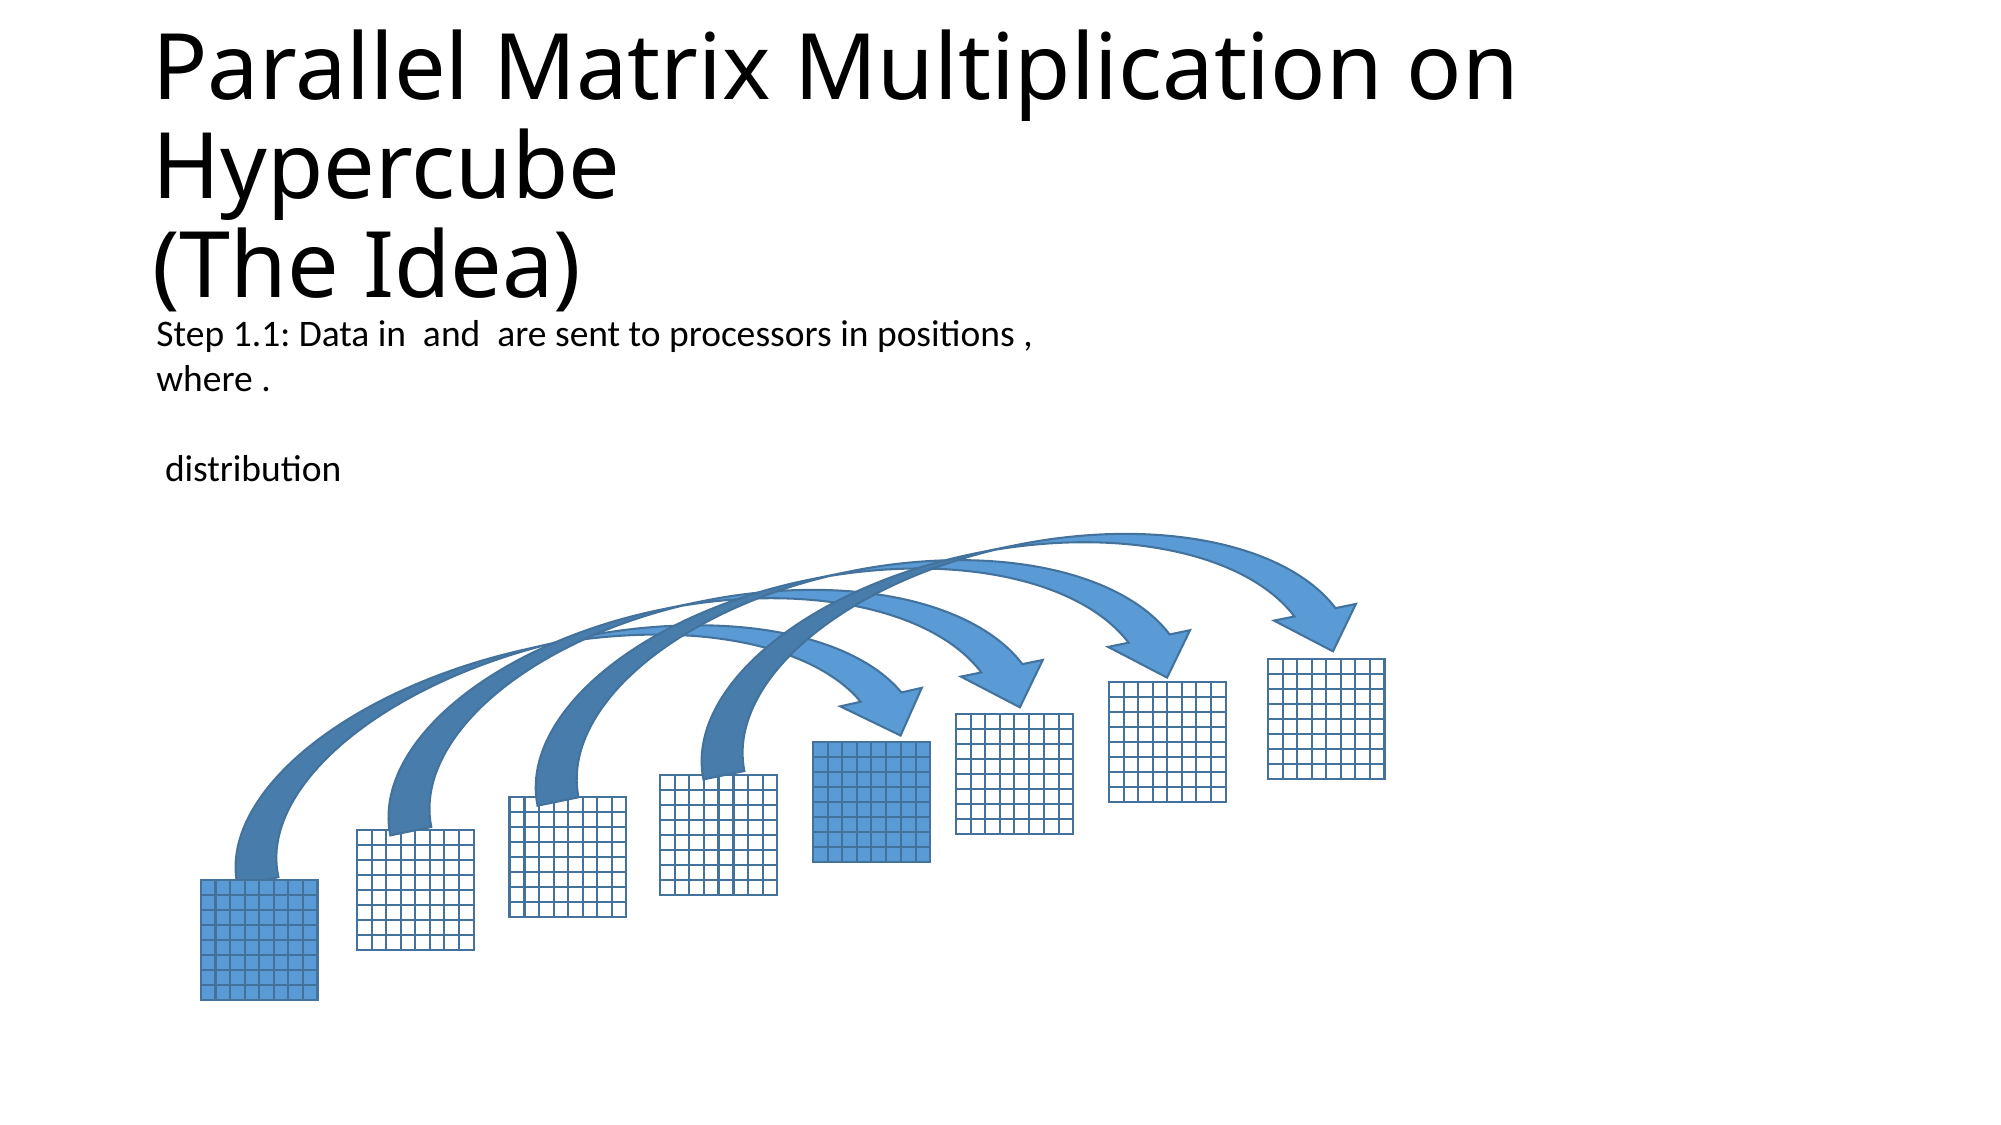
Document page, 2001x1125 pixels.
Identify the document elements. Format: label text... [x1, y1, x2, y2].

text_box [917, 786, 931, 801]
text_box [246, 954, 258, 969]
text_box [1212, 696, 1227, 711]
text_box [613, 826, 627, 841]
text_box [870, 846, 887, 863]
text_box [229, 954, 246, 969]
text_box [972, 818, 984, 835]
text_box [1342, 688, 1354, 703]
text_box [1166, 756, 1183, 771]
text_box [555, 841, 567, 856]
text_box [1183, 756, 1195, 771]
text_box [858, 756, 870, 771]
text_box [567, 856, 584, 871]
text_box [955, 743, 972, 758]
text_box [596, 856, 613, 871]
text_box [1212, 756, 1227, 771]
text_box [200, 984, 217, 1001]
text_box [1125, 786, 1137, 803]
text_box [1371, 658, 1386, 673]
text_box [526, 826, 538, 841]
text_box [812, 786, 829, 801]
text_box [508, 901, 526, 918]
text_box [900, 786, 917, 801]
text_box [688, 804, 705, 819]
text_box [402, 832, 414, 844]
text_box [1354, 658, 1371, 673]
text_box [841, 816, 858, 831]
text_box [900, 756, 917, 771]
text_box [373, 874, 385, 889]
text_box [1137, 696, 1154, 711]
text_box [887, 756, 900, 771]
text_box [955, 773, 972, 788]
text_box [217, 894, 229, 909]
text_box [304, 894, 319, 909]
text_box [373, 859, 385, 874]
text_box [887, 741, 900, 756]
text_box [1195, 771, 1212, 786]
text_box [385, 889, 402, 904]
text_box [304, 984, 319, 1001]
text_box [984, 773, 1001, 788]
text_box [900, 831, 917, 846]
text_box [200, 879, 217, 894]
text_box [1195, 741, 1212, 756]
title Parallel Matrix Multiplication on Hypercube (The Idea) [137, 59, 1863, 278]
text_box [373, 889, 385, 904]
text_box [764, 879, 778, 896]
text_box [217, 969, 229, 984]
text_box [718, 834, 735, 849]
text_box [955, 758, 972, 773]
text_box [718, 864, 735, 879]
text_box [1342, 733, 1354, 748]
text_box [688, 879, 705, 896]
text_box [460, 844, 475, 859]
text_box [229, 924, 246, 939]
text_box [414, 919, 431, 934]
text_box [705, 804, 718, 819]
text_box [613, 901, 627, 918]
text_box [900, 816, 917, 831]
text_box [1284, 763, 1296, 780]
text_box [584, 796, 596, 811]
text_box [1354, 703, 1371, 718]
text_box [1313, 718, 1325, 733]
text_box [229, 969, 246, 984]
text_box [900, 846, 917, 863]
text_box [764, 804, 778, 819]
text_box [555, 886, 567, 901]
text_box [858, 831, 870, 846]
text_box [1354, 718, 1371, 733]
text_box [718, 789, 735, 804]
text_box [460, 934, 475, 951]
text_box [373, 919, 385, 934]
text_box [402, 919, 414, 934]
text_box [460, 889, 475, 904]
text_box [431, 874, 443, 889]
text_box [258, 894, 275, 909]
text_box [1030, 743, 1043, 758]
text_box [237, 662, 484, 879]
text_box [1212, 771, 1227, 786]
text_box [596, 901, 613, 918]
text_box [972, 728, 984, 743]
text_box [414, 889, 431, 904]
text_box [1060, 743, 1074, 758]
text_box [1125, 726, 1137, 741]
text_box [588, 624, 673, 640]
text_box [385, 859, 402, 874]
text_box [275, 969, 287, 984]
text_box [1001, 758, 1013, 773]
text_box [747, 834, 764, 849]
text_box [659, 879, 676, 896]
text_box [596, 871, 613, 886]
text_box [887, 816, 900, 831]
text_box [955, 803, 972, 818]
text_box [1195, 681, 1212, 696]
text_box [705, 849, 718, 864]
text_box [229, 984, 246, 1001]
text_box [385, 904, 402, 919]
text_box [304, 924, 319, 939]
text_box [431, 904, 443, 919]
text_box [217, 909, 229, 924]
text_box [555, 856, 567, 871]
text_box [1013, 758, 1030, 773]
text_box [900, 771, 917, 786]
text_box [887, 831, 900, 846]
text_box [955, 818, 972, 835]
text_box [613, 796, 627, 811]
text_box [287, 969, 304, 984]
text_box [1183, 741, 1195, 756]
text_box [431, 934, 443, 951]
text_box [688, 864, 705, 879]
text_box [1001, 773, 1013, 788]
text_box [217, 954, 229, 969]
text_box [385, 829, 402, 844]
text_box [1137, 711, 1154, 726]
text_box [584, 826, 596, 841]
text_box [688, 774, 705, 789]
text_box [275, 909, 287, 924]
text_box [1030, 788, 1043, 803]
text_box [1342, 703, 1354, 718]
text_box [402, 889, 414, 904]
text_box [538, 901, 555, 918]
text_box [258, 954, 275, 969]
text_box [917, 801, 931, 816]
text_box [700, 532, 1358, 781]
text_box [414, 934, 431, 951]
text_box [1183, 696, 1195, 711]
text_box [1354, 688, 1371, 703]
text_box [829, 771, 841, 786]
text_box [1043, 758, 1060, 773]
text_box [870, 771, 887, 786]
text_box [1313, 688, 1325, 703]
text_box [526, 856, 538, 871]
text_box [1043, 818, 1060, 835]
text_box [735, 774, 747, 789]
text_box [584, 901, 596, 918]
text_box [526, 871, 538, 886]
text_box [705, 834, 718, 849]
text_box [1060, 728, 1074, 743]
text_box [747, 789, 764, 804]
text_box [385, 844, 402, 859]
text_box [917, 816, 931, 831]
text_box [402, 934, 414, 951]
text_box [200, 924, 217, 939]
text_box [596, 826, 613, 841]
text_box [1284, 688, 1296, 703]
text_box [1183, 726, 1195, 741]
text_box [1296, 763, 1313, 780]
text_box [1013, 713, 1030, 728]
text_box [1137, 726, 1154, 741]
text_box [1166, 786, 1183, 803]
text_box [613, 811, 627, 826]
text_box [1030, 728, 1043, 743]
text_box [1108, 756, 1125, 771]
text_box [829, 801, 841, 816]
text_box [1354, 673, 1371, 688]
text_box [567, 796, 584, 811]
text_box [858, 816, 870, 831]
text_box [984, 728, 1001, 743]
text_box [1013, 728, 1030, 743]
text_box [1043, 713, 1060, 728]
text_box [217, 984, 229, 1001]
text_box [1154, 696, 1166, 711]
text_box [538, 804, 555, 811]
text_box [1013, 773, 1030, 788]
text_box [1030, 773, 1043, 788]
text_box [718, 775, 735, 789]
text_box [1212, 681, 1227, 696]
text_box [443, 919, 460, 934]
text_box [1267, 688, 1284, 703]
text_box [275, 924, 287, 939]
text_box [676, 804, 688, 819]
text_box [1325, 748, 1342, 763]
text_box [1296, 718, 1313, 733]
text_box [443, 934, 460, 951]
text_box [356, 859, 373, 874]
text_box [356, 829, 373, 844]
text_box [304, 879, 319, 894]
text_box [596, 886, 613, 901]
text_box [1001, 818, 1013, 835]
text_box [287, 909, 304, 924]
text_box [1371, 718, 1386, 733]
text_box [508, 841, 526, 856]
text_box [508, 826, 526, 841]
text_box [555, 871, 567, 886]
text_box [659, 819, 676, 834]
text_box [246, 879, 258, 894]
text_box [1108, 771, 1125, 786]
text_box [229, 894, 246, 909]
text_box [841, 756, 858, 771]
text_box [659, 774, 676, 789]
text_box [584, 871, 596, 886]
text_box [1296, 748, 1313, 763]
text_box [688, 819, 705, 834]
text_box [841, 771, 858, 786]
text_box [1030, 713, 1043, 728]
text_box [613, 871, 627, 886]
text_box [1325, 703, 1342, 718]
text_box [229, 909, 246, 924]
text_box [443, 889, 460, 904]
text_box [747, 819, 764, 834]
text_box [1325, 688, 1342, 703]
text_box [508, 811, 526, 826]
text_box [685, 624, 783, 649]
text_box [596, 811, 613, 826]
text_box [567, 901, 584, 918]
text_box [764, 789, 778, 804]
text_box [1108, 681, 1125, 696]
text_box [373, 829, 385, 844]
text_box [555, 801, 567, 811]
text_box [1001, 728, 1013, 743]
text_box [1137, 756, 1154, 771]
text_box [1001, 788, 1013, 803]
text_box [304, 909, 319, 924]
text_box [1267, 733, 1284, 748]
text_box [526, 811, 538, 826]
text_box [1284, 673, 1296, 688]
text_box [275, 954, 287, 969]
text_box [356, 874, 373, 889]
text_box [258, 924, 275, 939]
text_box [887, 801, 900, 816]
text_box [304, 939, 319, 954]
text_box [841, 741, 858, 756]
text_box [812, 741, 829, 756]
text_box [584, 811, 596, 826]
text_box [735, 804, 747, 819]
text_box [1137, 771, 1154, 786]
text_box [1060, 773, 1074, 788]
text_box [1267, 748, 1284, 763]
text_box [258, 939, 275, 954]
text_box [1137, 681, 1154, 696]
text_box [1154, 681, 1166, 696]
text_box [747, 804, 764, 819]
text_box [829, 831, 841, 846]
text_box [1154, 741, 1166, 756]
text_box [870, 801, 887, 816]
text_box [935, 559, 1192, 680]
text_box [538, 856, 555, 871]
text_box [584, 856, 596, 871]
text_box [747, 774, 764, 789]
text_box [526, 901, 538, 918]
text_box [431, 829, 443, 844]
text_box [829, 786, 841, 801]
text_box [1060, 788, 1074, 803]
text_box [1267, 658, 1284, 673]
text_box [972, 743, 984, 758]
text_box [538, 871, 555, 886]
text_box [812, 831, 829, 846]
text_box [1001, 803, 1013, 818]
text_box [870, 786, 887, 801]
text_box [735, 864, 747, 879]
text_box [1183, 711, 1195, 726]
text_box [613, 886, 627, 901]
text_box [1284, 718, 1296, 733]
text_box [1125, 756, 1137, 771]
text_box [688, 789, 705, 804]
text_box [676, 864, 688, 879]
text_box [508, 856, 526, 871]
text_box [855, 593, 1045, 709]
text_box [984, 713, 1001, 728]
text_box [1313, 703, 1325, 718]
text_box [1154, 771, 1166, 786]
text_box [841, 831, 858, 846]
text_box [200, 939, 217, 954]
text_box [402, 874, 414, 889]
text_box [1325, 718, 1342, 733]
text_box [443, 829, 460, 844]
text_box [812, 801, 829, 816]
text_box [1296, 688, 1313, 703]
text_box [676, 774, 688, 789]
text_box [275, 939, 287, 954]
text_box [1154, 756, 1166, 771]
text_box [1313, 733, 1325, 748]
text_box [534, 559, 942, 807]
text_box [1108, 711, 1125, 726]
text_box [887, 771, 900, 786]
text_box [555, 826, 567, 841]
text_box [870, 756, 887, 771]
text_box [1154, 786, 1166, 803]
text_box [659, 789, 676, 804]
text_box [1183, 771, 1195, 786]
text_box [246, 969, 258, 984]
text_box [705, 864, 718, 879]
text_box [1342, 748, 1354, 763]
text_box [1043, 788, 1060, 803]
text_box [508, 886, 526, 901]
text_box [829, 756, 841, 771]
text_box [1296, 703, 1313, 718]
text_box [246, 924, 258, 939]
text_box [1195, 696, 1212, 711]
text_box [1296, 733, 1313, 748]
text_box [718, 819, 735, 834]
text_box [688, 834, 705, 849]
text_box [1154, 726, 1166, 741]
text_box [917, 846, 931, 863]
text_box [567, 886, 584, 901]
text_box [414, 859, 431, 874]
text_box [1108, 696, 1125, 711]
text_box [1325, 763, 1342, 780]
text_box [1043, 803, 1060, 818]
text_box [373, 934, 385, 951]
text_box [1001, 713, 1013, 728]
text_box [356, 889, 373, 904]
text_box [567, 841, 584, 856]
text_box [246, 909, 258, 924]
text_box [718, 804, 735, 819]
text_box [1043, 728, 1060, 743]
text_box [1125, 711, 1137, 726]
text_box [258, 879, 275, 894]
text_box [1212, 741, 1227, 756]
text_box [555, 811, 567, 826]
text_box [917, 741, 931, 756]
text_box [858, 741, 870, 756]
text_box [1154, 711, 1166, 726]
text_box [1137, 741, 1154, 756]
text_box [812, 756, 829, 771]
text_box [972, 788, 984, 803]
text_box [735, 879, 747, 896]
text_box [1125, 681, 1137, 696]
text_box [1296, 673, 1313, 688]
text_box [567, 871, 584, 886]
text_box [356, 934, 373, 951]
text_box [1183, 786, 1195, 803]
text_box [443, 844, 460, 859]
text_box [764, 849, 778, 864]
text_box [287, 984, 304, 1001]
text_box [676, 849, 688, 864]
text_box [829, 816, 841, 831]
text_box [1313, 673, 1325, 688]
text_box [1267, 673, 1284, 688]
text_box [705, 879, 718, 896]
text_box [1284, 748, 1296, 763]
text_box [460, 859, 475, 874]
text_box [917, 831, 931, 846]
text_box [538, 811, 555, 826]
text_box [613, 841, 627, 856]
text_box [917, 771, 931, 786]
text_box [414, 844, 431, 859]
text_box [1342, 718, 1354, 733]
text_box [1166, 696, 1183, 711]
text_box [526, 796, 538, 811]
text_box [1125, 771, 1137, 786]
text_box [287, 954, 304, 969]
text_box [1166, 681, 1183, 696]
text_box [287, 879, 304, 894]
text_box [1013, 788, 1030, 803]
text_box [1267, 703, 1284, 718]
text_box [431, 859, 443, 874]
text_box [858, 786, 870, 801]
text_box [431, 844, 443, 859]
text_box [1108, 741, 1125, 756]
text_box [1183, 681, 1195, 696]
text_box [414, 904, 431, 919]
text_box [217, 879, 229, 894]
text_box [258, 909, 275, 924]
text_box [538, 826, 555, 841]
text_box [1325, 658, 1342, 673]
text_box [764, 864, 778, 879]
text_box [1371, 763, 1386, 780]
text_box [841, 846, 858, 863]
text_box [917, 756, 931, 771]
text_box [200, 909, 217, 924]
text_box [596, 796, 613, 811]
text_box [596, 841, 613, 856]
text_box [1325, 733, 1342, 748]
text_box [955, 713, 972, 728]
text_box [1108, 726, 1125, 741]
text_box [460, 829, 475, 844]
text_box [1013, 803, 1030, 818]
text_box [858, 801, 870, 816]
text_box [356, 919, 373, 934]
text_box [1060, 713, 1074, 728]
text_box [526, 886, 538, 901]
text_box [718, 879, 735, 896]
text_box [584, 841, 596, 856]
text_box [373, 904, 385, 919]
text_box [790, 638, 924, 737]
text_box [246, 894, 258, 909]
text_box [229, 939, 246, 954]
text_box [1354, 733, 1371, 748]
text_box [858, 846, 870, 863]
text_box [735, 834, 747, 849]
text_box [246, 939, 258, 954]
text_box [1108, 786, 1125, 803]
text_box [1060, 818, 1074, 835]
text_box [1166, 771, 1183, 786]
text_box [443, 904, 460, 919]
text_box [870, 741, 887, 756]
text_box [373, 844, 385, 859]
text_box [1001, 743, 1013, 758]
text_box [1195, 726, 1212, 741]
text_box [659, 834, 676, 849]
text_box [1030, 803, 1043, 818]
text_box [887, 786, 900, 801]
text_box [234, 642, 551, 879]
text_box [555, 901, 567, 918]
text_box [1030, 758, 1043, 773]
text_box [1342, 658, 1354, 673]
text_box [984, 788, 1001, 803]
text_box [1267, 718, 1284, 733]
text_box [1354, 763, 1371, 780]
text_box [676, 834, 688, 849]
text_box [900, 801, 917, 816]
text_box [1030, 818, 1043, 835]
text_box [760, 588, 855, 603]
text_box [1371, 673, 1386, 688]
text_box [1212, 786, 1227, 803]
text_box [1371, 688, 1386, 703]
text_box [567, 826, 584, 841]
text_box [972, 803, 984, 818]
text_box [402, 844, 414, 859]
text_box [275, 894, 287, 909]
text_box [1296, 658, 1313, 673]
text_box [1043, 773, 1060, 788]
text_box [1125, 741, 1137, 756]
text_box [676, 789, 688, 804]
text_box [414, 829, 431, 844]
text_box [1325, 673, 1342, 688]
text_box [812, 771, 829, 786]
text_box [735, 819, 747, 834]
text_box [764, 819, 778, 834]
text_box [1166, 741, 1183, 756]
text_box [659, 804, 676, 819]
text_box [972, 713, 984, 728]
text_box [747, 879, 764, 896]
text_box [688, 849, 705, 864]
text_box [870, 831, 887, 846]
text_box [287, 894, 304, 909]
text_box [1284, 703, 1296, 718]
text_box [508, 871, 526, 886]
text_box [1013, 743, 1030, 758]
text_box [705, 789, 718, 804]
text_box [385, 934, 402, 951]
text_box [258, 984, 275, 1001]
text_box [567, 811, 584, 826]
text_box [1284, 733, 1296, 748]
text_box [287, 924, 304, 939]
text_box [676, 879, 688, 896]
text_box [1043, 743, 1060, 758]
text_box [217, 939, 229, 954]
text_box [705, 778, 718, 789]
text_box [841, 801, 858, 816]
text_box [705, 819, 718, 834]
text_box [858, 771, 870, 786]
text_box [431, 919, 443, 934]
text_box [659, 864, 676, 879]
text_box [1313, 763, 1325, 780]
text_box [735, 849, 747, 864]
text_box [414, 874, 431, 889]
text_box [443, 859, 460, 874]
text_box [735, 789, 747, 804]
text_box [887, 846, 900, 863]
text_box [1195, 711, 1212, 726]
text_box [460, 904, 475, 919]
text_box [870, 816, 887, 831]
text_box [1342, 673, 1354, 688]
text_box [1195, 756, 1212, 771]
text_box [1060, 758, 1074, 773]
text_box [812, 846, 829, 863]
text_box [200, 894, 217, 909]
text_box [1212, 711, 1227, 726]
text_box [402, 904, 414, 919]
text_box [200, 969, 217, 984]
text_box [972, 758, 984, 773]
text_box [1166, 726, 1183, 741]
text_box [385, 874, 402, 889]
text_box [460, 874, 475, 889]
text_box [356, 904, 373, 919]
text_box [955, 728, 972, 743]
text_box [900, 741, 917, 756]
text_box [1137, 786, 1154, 803]
text_box [747, 849, 764, 864]
text_box [508, 796, 526, 811]
text_box [443, 874, 460, 889]
text_box [287, 939, 304, 954]
text_box [718, 849, 735, 864]
text_box [747, 864, 764, 879]
text_box [984, 803, 1001, 818]
text_box [1313, 658, 1325, 673]
text_box [275, 984, 287, 1001]
text_box [984, 758, 1001, 773]
text_box [1267, 763, 1284, 780]
text_box [1013, 818, 1030, 835]
text_box [841, 786, 858, 801]
text_box [984, 818, 1001, 835]
text_box [385, 919, 402, 934]
text_box [258, 969, 275, 984]
text_box [829, 846, 841, 863]
text_box [538, 841, 555, 856]
text_box [246, 984, 258, 1001]
text_box [460, 919, 475, 934]
text_box [984, 743, 1001, 758]
text_box [402, 859, 414, 874]
text_box [829, 741, 841, 756]
text_box [200, 954, 217, 969]
text_box [229, 879, 246, 894]
text_box [1342, 763, 1354, 780]
text_box [538, 886, 555, 901]
text_box [431, 889, 443, 904]
text_box [304, 969, 319, 984]
text_box [764, 834, 778, 849]
text_box [972, 773, 984, 788]
text_box [1195, 786, 1212, 803]
text_box [1212, 726, 1227, 741]
text_box [387, 592, 753, 837]
text_box [304, 954, 319, 969]
text_box [764, 774, 778, 789]
text_box [356, 844, 373, 859]
text_box [659, 849, 676, 864]
text_box [1125, 696, 1137, 711]
text_box [676, 819, 688, 834]
text_box [1371, 748, 1386, 763]
text_box [584, 886, 596, 901]
text_box [1371, 703, 1386, 718]
text_box [812, 816, 829, 831]
text_box [1166, 711, 1183, 726]
text_box [1060, 803, 1074, 818]
text_box [1313, 748, 1325, 763]
text_box [1371, 733, 1386, 748]
text_box [1284, 658, 1296, 673]
text_box [275, 879, 287, 894]
text_box [613, 856, 627, 871]
text_box [955, 788, 972, 803]
text_box [526, 841, 538, 856]
text_box [217, 924, 229, 939]
text_box [1354, 748, 1371, 763]
